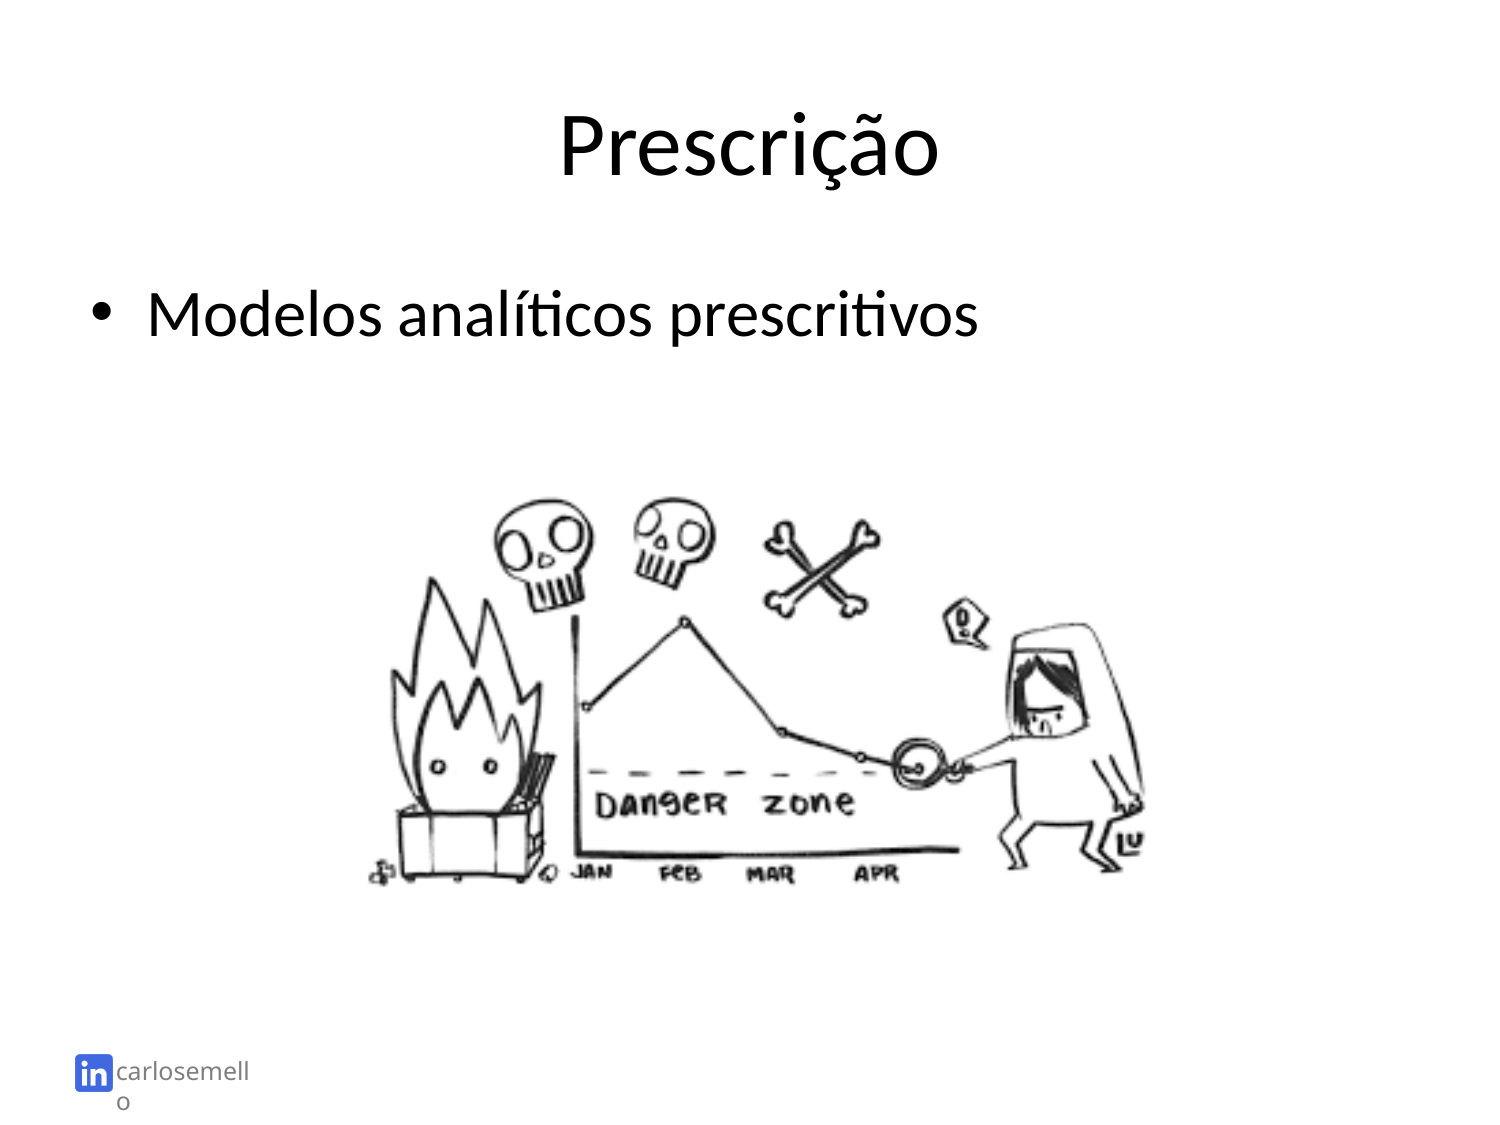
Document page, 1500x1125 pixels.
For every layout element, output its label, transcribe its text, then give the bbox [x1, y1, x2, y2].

title Prescrição [75, 45, 1425, 233]
picture [75, 1054, 113, 1092]
picture [315, 487, 1184, 920]
list Modelos analíticos prescritivos [75, 262, 1425, 1005]
